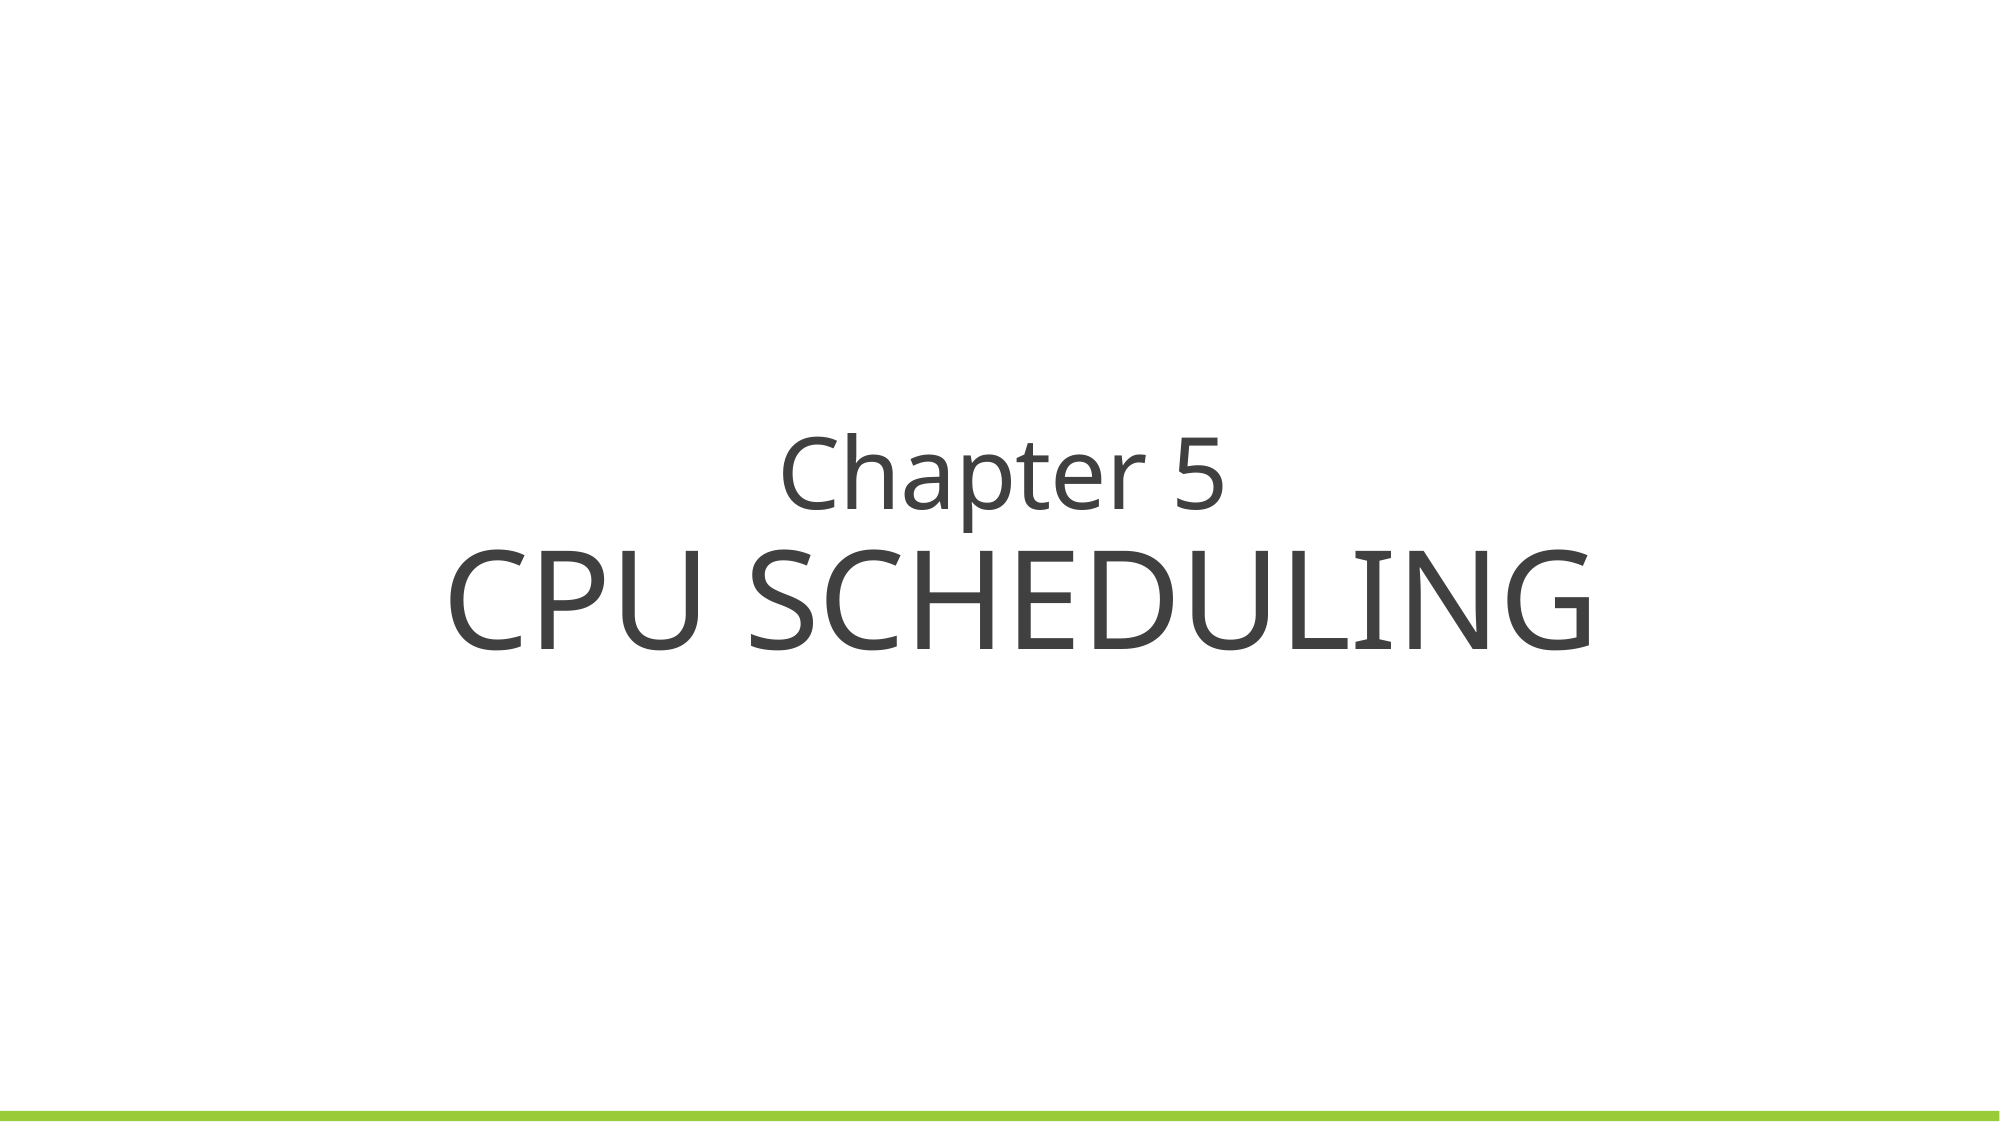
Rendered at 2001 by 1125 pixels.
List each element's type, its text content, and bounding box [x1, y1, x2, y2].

text_box Chapter 5 CPU SCHEDULING [196, 389, 1846, 726]
